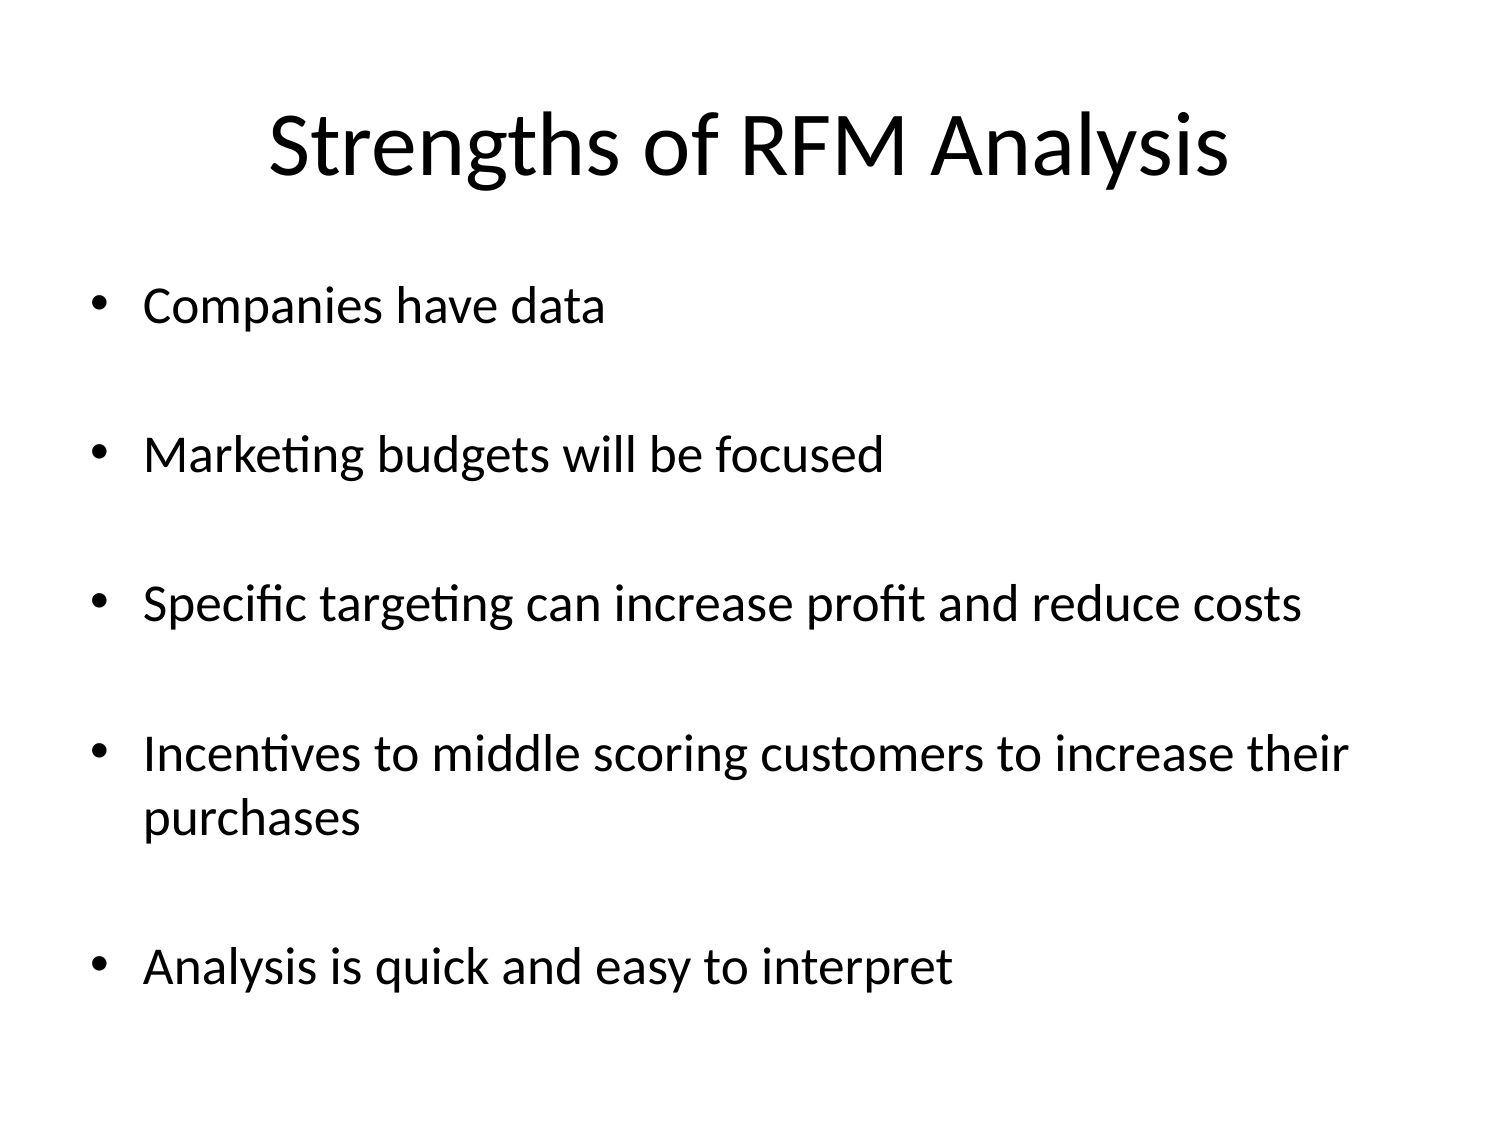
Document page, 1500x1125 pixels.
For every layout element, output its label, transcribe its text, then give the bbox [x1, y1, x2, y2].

title Strengths of RFM Analysis [75, 45, 1425, 233]
list Companies have data Marketing budgets will be focused Specific targeting can increase profit and reduce costs Incentives to middle scoring customers to increase their purchases Analysis is quick and easy to interpret [75, 262, 1425, 1005]
